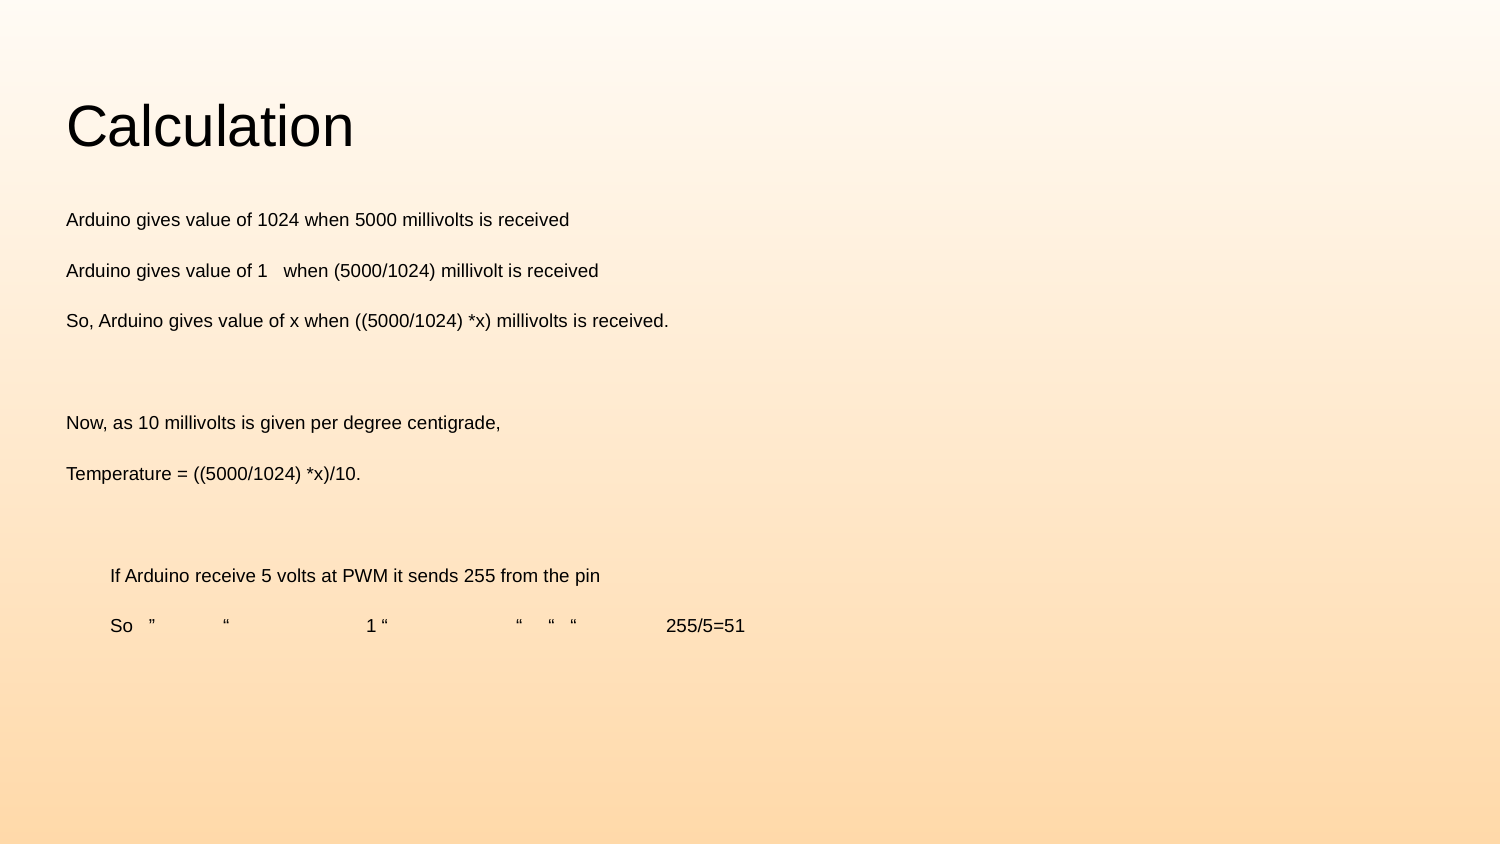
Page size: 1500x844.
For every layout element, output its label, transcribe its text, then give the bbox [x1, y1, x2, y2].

title Calculation [51, 72, 1449, 167]
list Arduino gives value of 1024 when 5000 millivolts is received Arduino gives value of 1 when (5000/1024) millivolt is received So, Arduino gives value of x when ((5000/1024) *x) millivolts is received. Now, as 10 millivolts is given per degree centigrade, Temperature = ((5000/1024) *x)/10. If Arduino receive 5 volts at PWM it sends 255 from the pin So ” “ 1 “ “ “ “ 255/5=51 [51, 189, 1449, 750]
